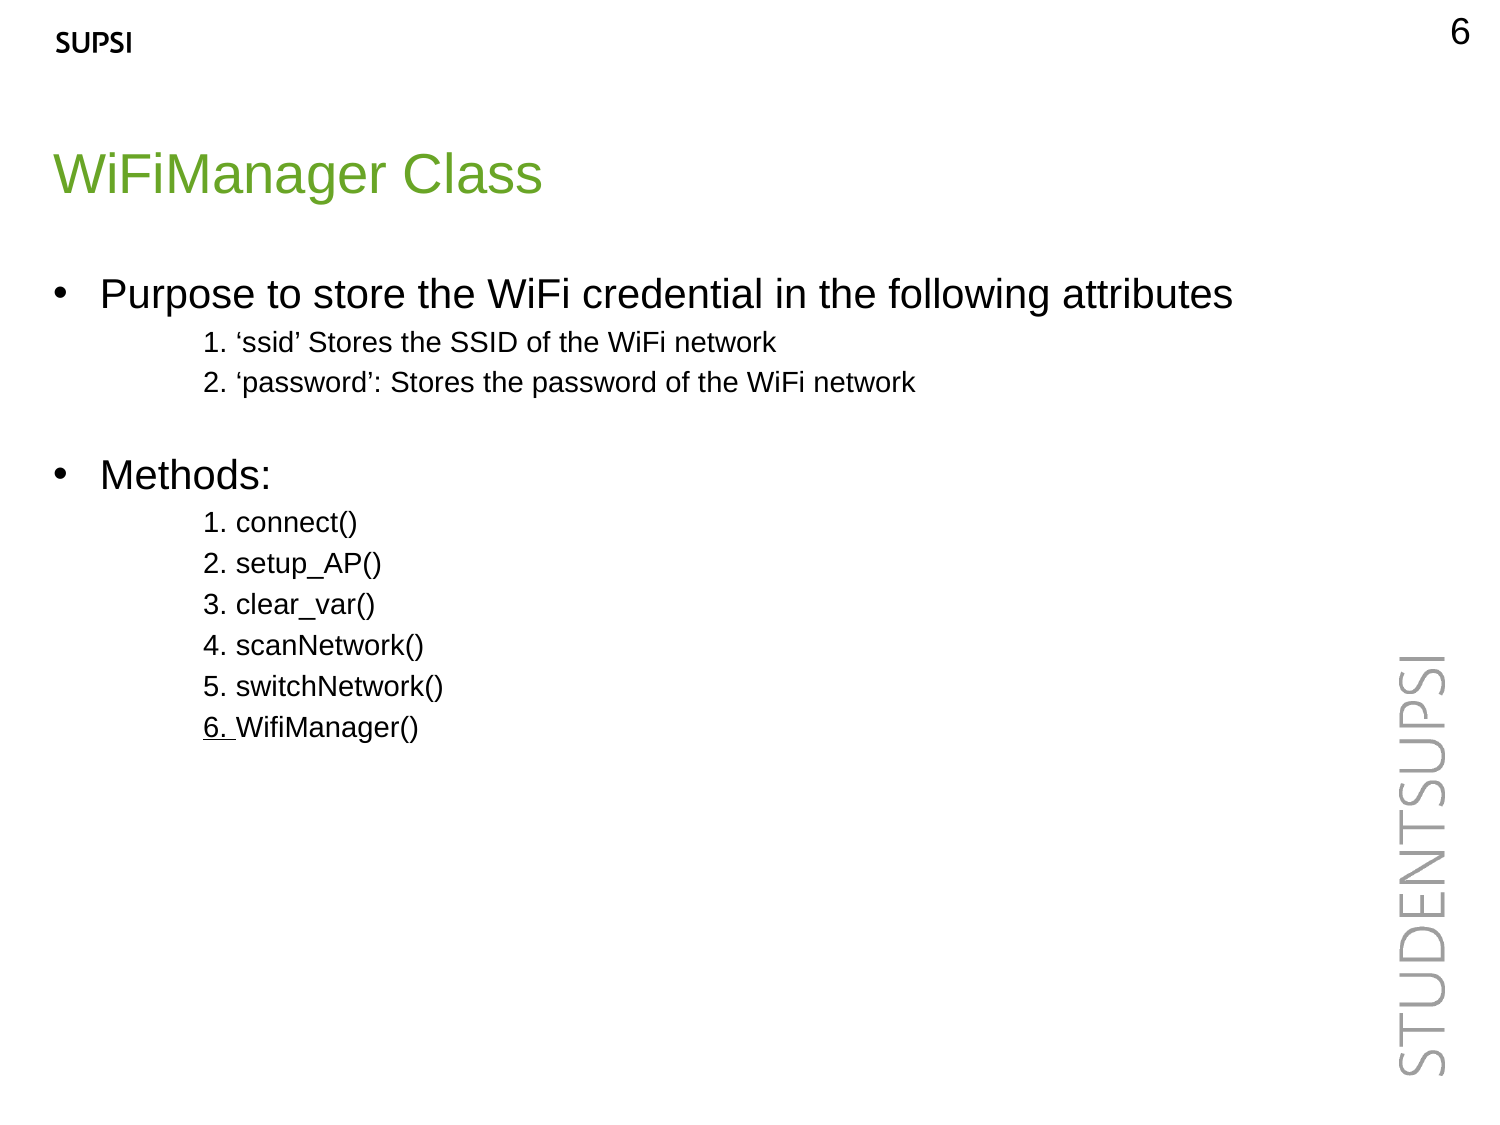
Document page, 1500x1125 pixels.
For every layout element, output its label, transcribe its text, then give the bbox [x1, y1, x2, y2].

text_box 6 [1435, 0, 1486, 60]
list WiFiManager Class [53, 137, 1341, 290]
picture [56, 30, 134, 53]
list Purpose to store the WiFi credential in the following attributes 1. ‘ssid’ Stores the SSID of the WiFi network 2. ‘password’: Stores the password of the WiFi network Methods: 1. connect() 2. setup_AP() 3. clear_var() 4. scanNetwork() 5. switchNetwork() 6. WifiManager() [53, 290, 1341, 965]
picture [1399, 657, 1445, 1076]
